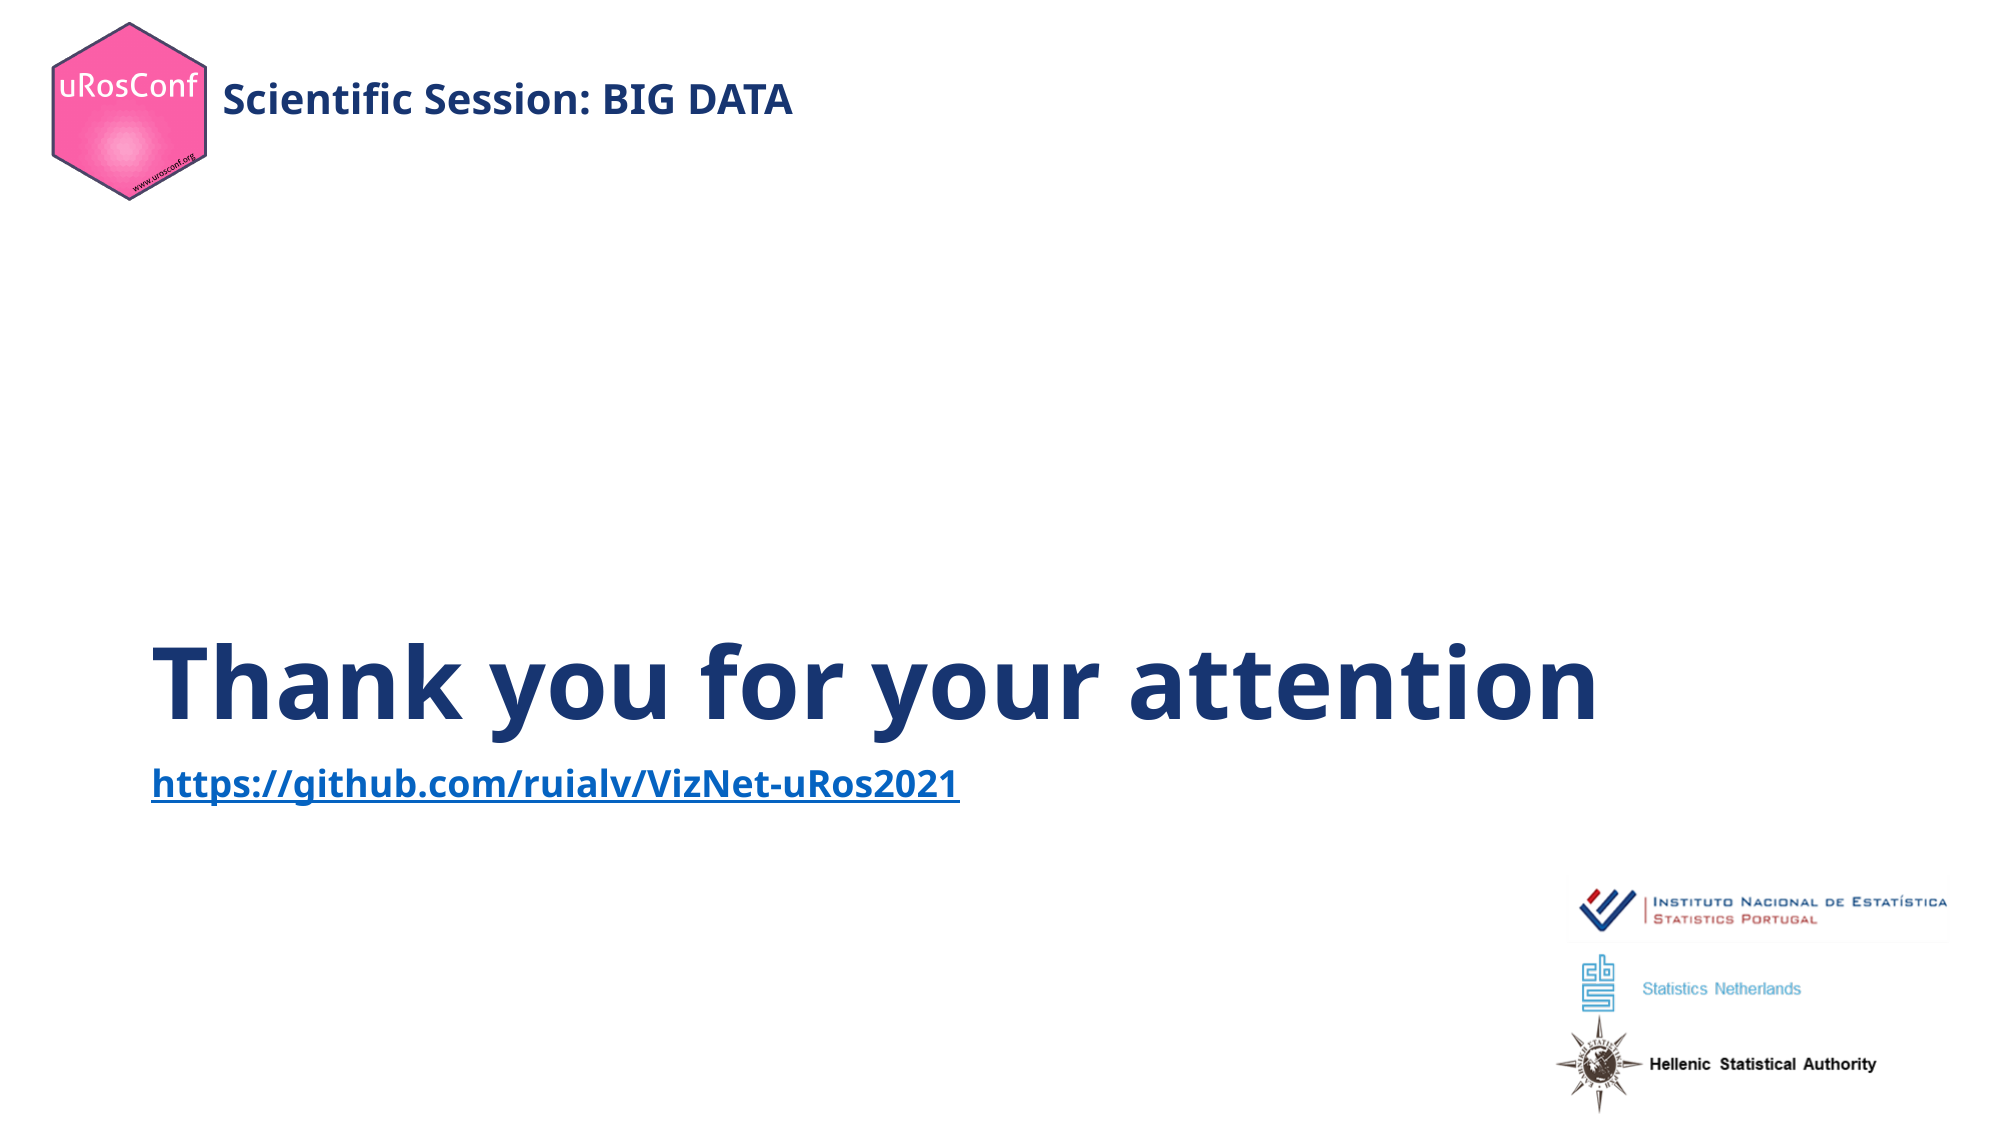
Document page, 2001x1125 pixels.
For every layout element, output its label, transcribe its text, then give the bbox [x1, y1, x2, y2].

picture [51, 20, 208, 202]
text_box Scientific Session: BIG DATA [208, 65, 1799, 131]
picture [1554, 875, 1959, 1115]
list https://github.com/ruialv/VizNet-uRos2021 [136, 752, 1862, 999]
title Thank you for your attention [136, 280, 1862, 749]
